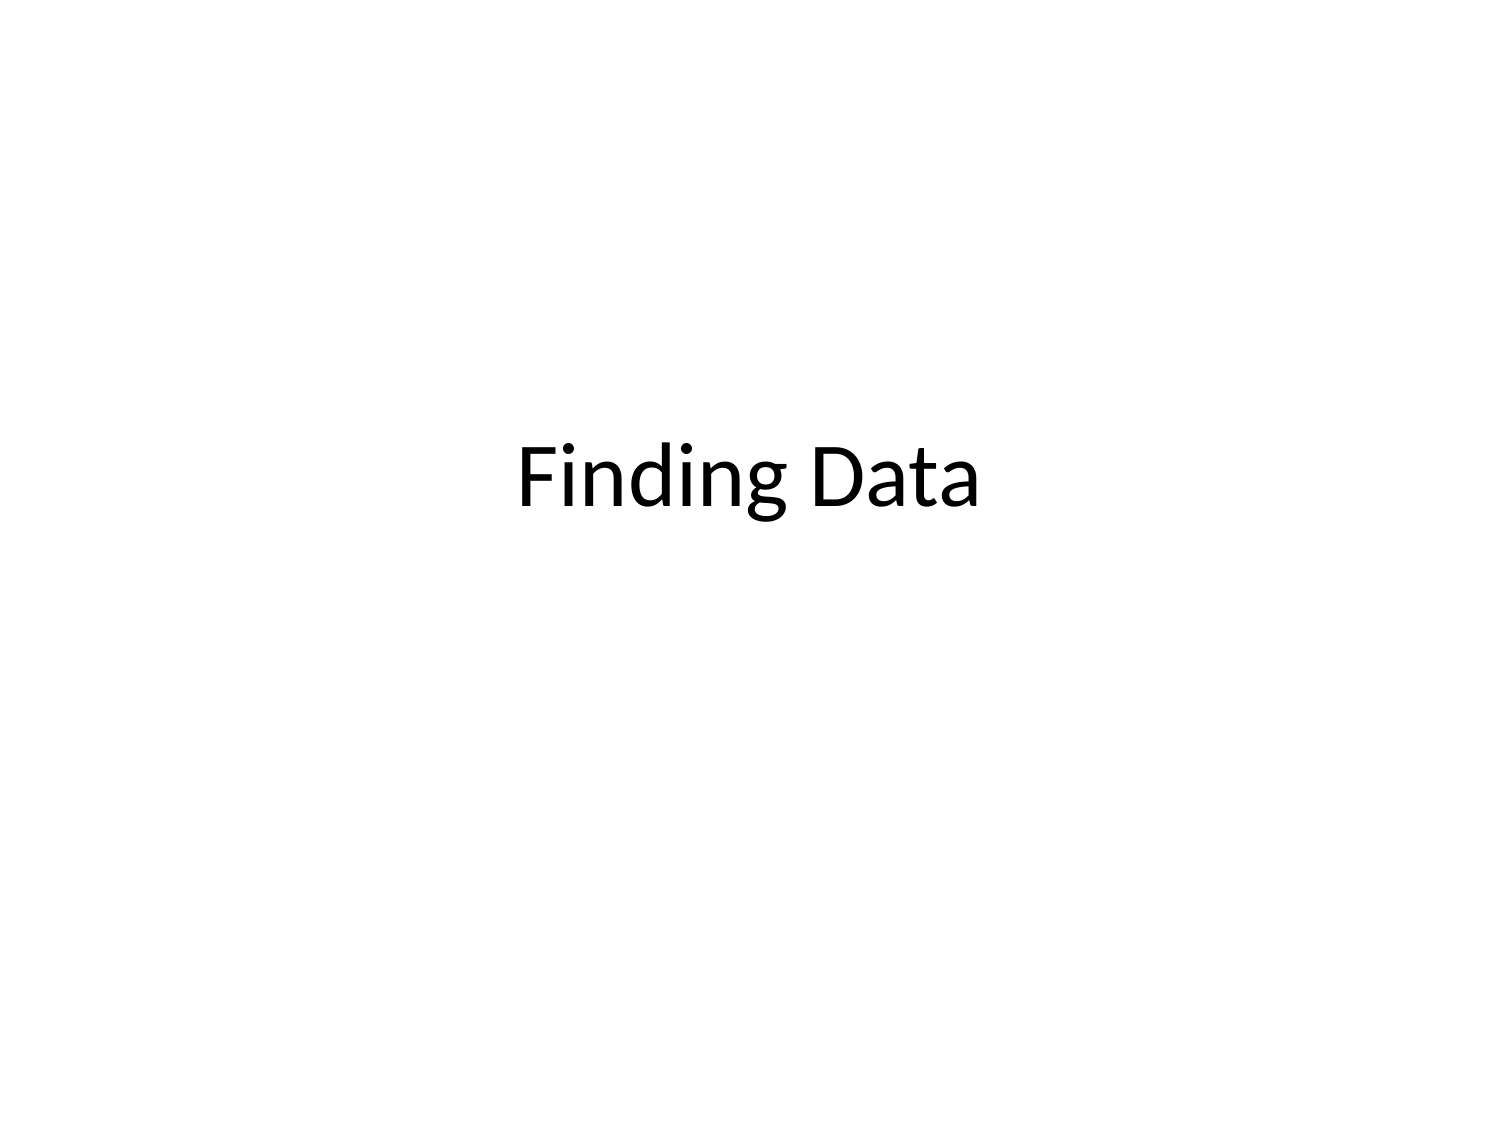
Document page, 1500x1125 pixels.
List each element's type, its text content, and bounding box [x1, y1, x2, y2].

title Finding Data [112, 349, 1388, 591]
